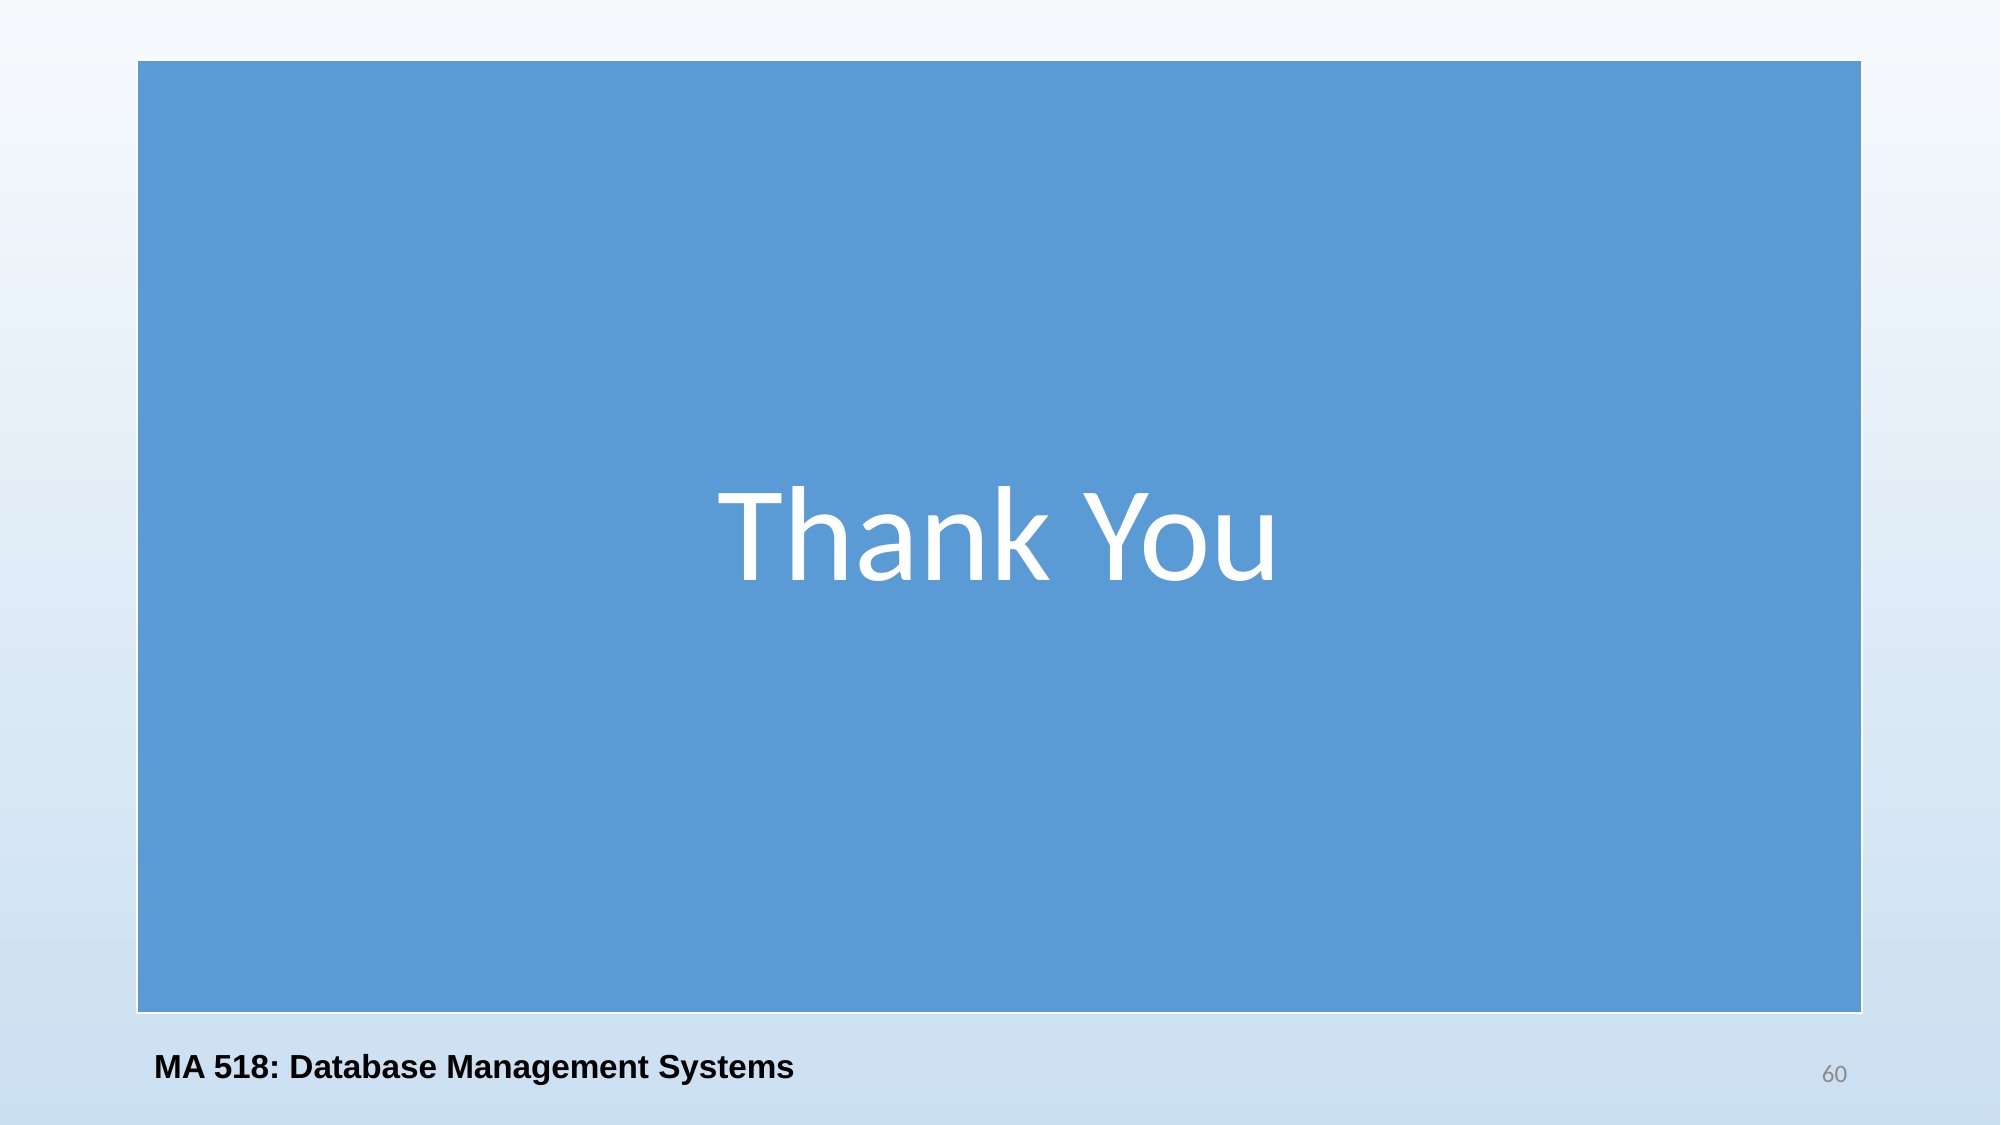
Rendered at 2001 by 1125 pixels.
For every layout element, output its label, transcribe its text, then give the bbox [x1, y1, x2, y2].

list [137, 59, 1863, 1014]
slide_number 60 [1412, 1042, 1863, 1103]
footer MA 518: Database Management Systems [137, 1035, 813, 1096]
